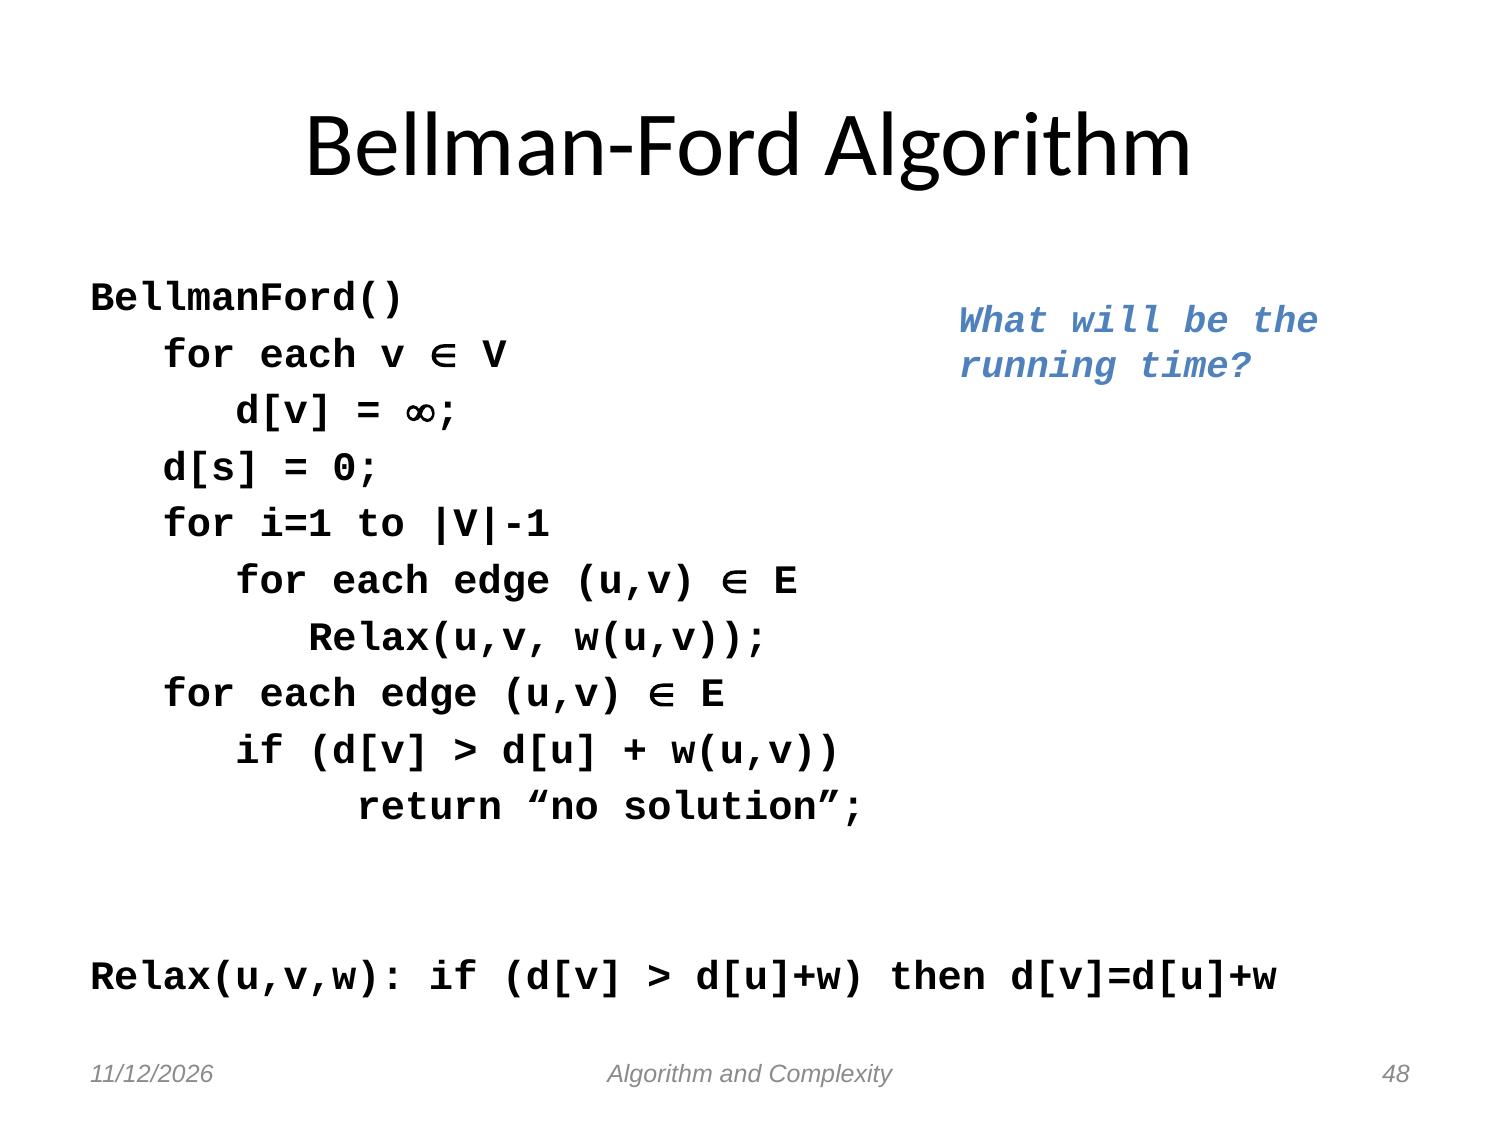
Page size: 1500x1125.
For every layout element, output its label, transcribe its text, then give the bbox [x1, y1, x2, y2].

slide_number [75, 1042, 425, 1103]
list BellmanFord() for each v  V d[v] = ; d[s] = 0; for i=1 to |V|-1 for each edge (u,v)  E Relax(u,v, w(u,v)); for each edge (u,v)  E if (d[v] > d[u] + w(u,v)) return “no solution”; Relax(u,v,w): if (d[v] > d[u]+w) then d[v]=d[u]+w [75, 262, 1425, 1005]
slide_number 48 [1074, 1042, 1425, 1103]
footer Algorithm and Complexity [512, 1042, 988, 1103]
title Bellman-Ford Algorithm [75, 45, 1425, 233]
text_box What will be the running time? [944, 287, 1357, 393]
